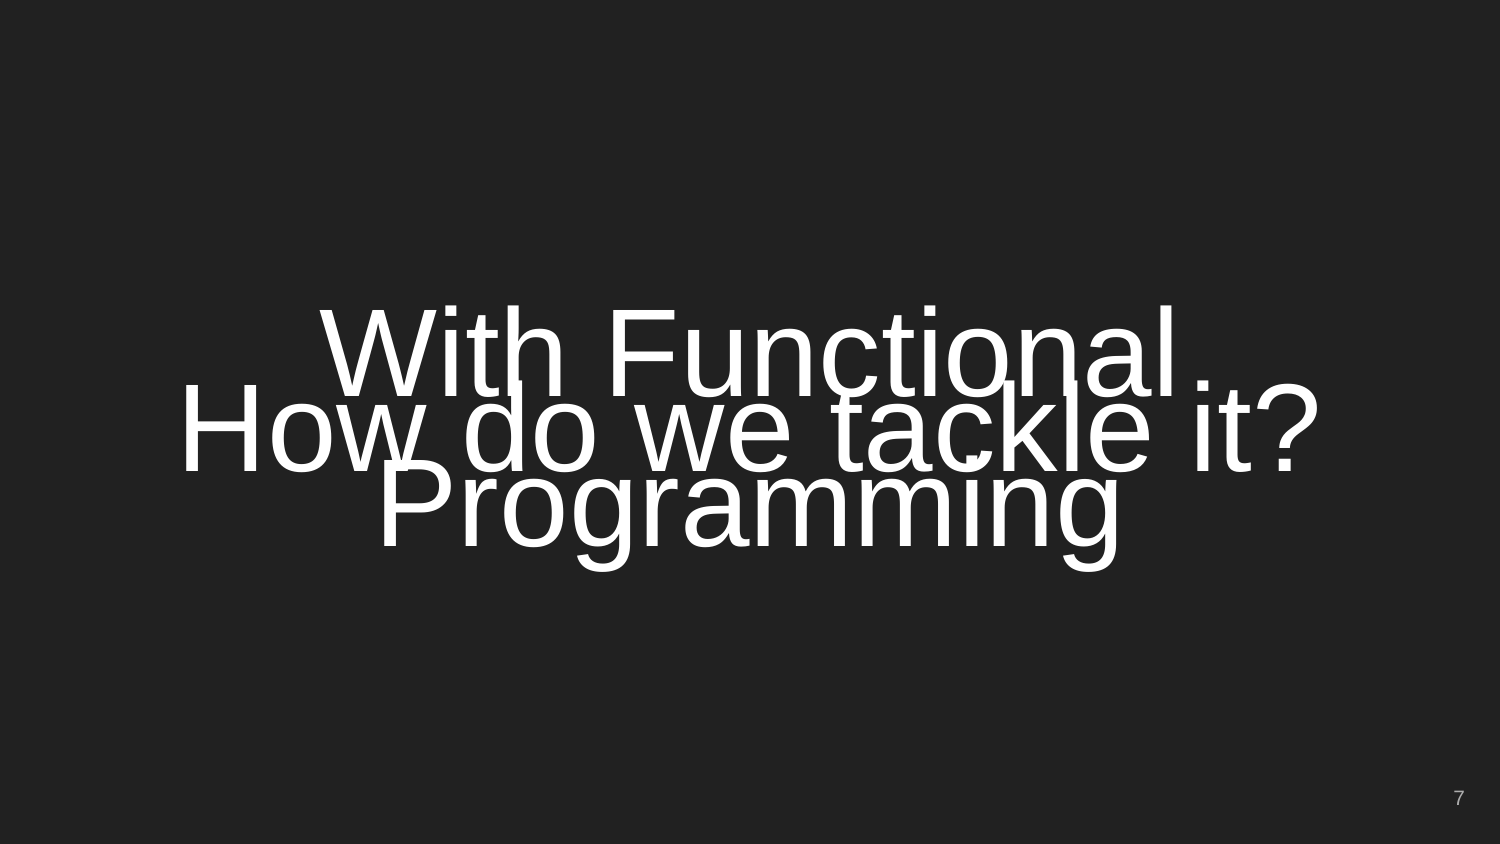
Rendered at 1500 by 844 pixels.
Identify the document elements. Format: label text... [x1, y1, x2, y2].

title With Functional Programming [51, 352, 1449, 491]
slide_number ‹#› [1389, 764, 1480, 830]
